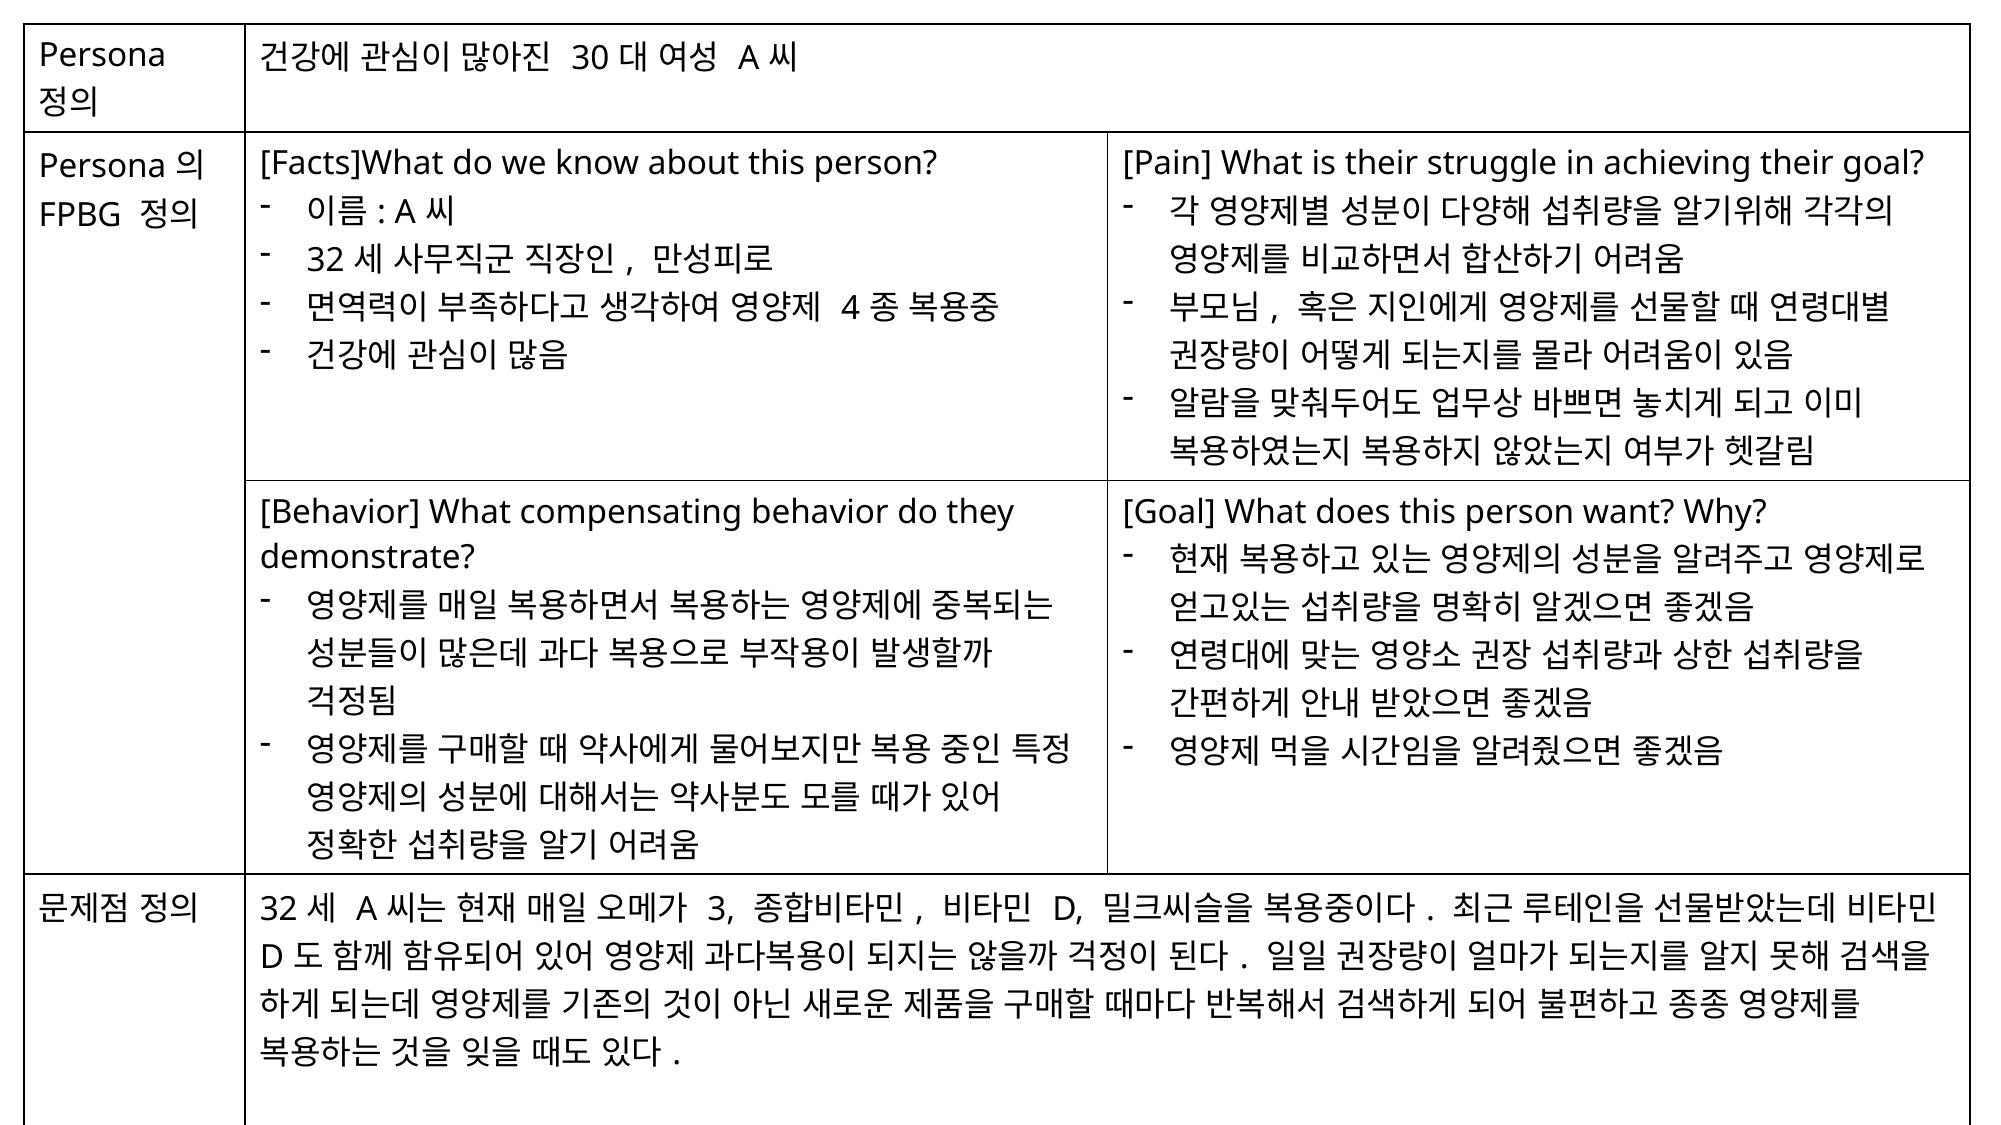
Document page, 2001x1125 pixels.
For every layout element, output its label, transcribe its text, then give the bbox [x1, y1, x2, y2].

table_header Persona 정의 [25, 25, 244, 131]
table_header 건강에 관심이 많아진 30대 여성 A씨 [246, 25, 1969, 131]
table_cell [Facts]What do we know about this person? 이름: A씨 32세 사무직군 직장인, 만성피로 면역력이 부족하다고 생각하여 영양제 4종 복용중 건강에 관심이 많음 [246, 133, 1107, 480]
table_cell [Goal] What does this person want? Why? 현재 복용하고 있는 영양제의 성분을 알려주고 영양제로 얻고있는 섭취량을 명확히 알겠으면 좋겠음 연령대에 맞는 영양소 권장 섭취량과 상한 섭취량을 간편하게 안내 받았으면 좋겠음 영양제 먹을 시간임을 알려줬으면 좋겠음 [1108, 481, 1969, 873]
table_cell 문제점 정의 [25, 875, 244, 1125]
table_cell 32세 A씨는 현재 매일 오메가 3, 종합비타민, 비타민 D, 밀크씨슬을 복용중이다. 최근 루테인을 선물받았는데 비타민 D도 함께 함유되어 있어 영양제 과다복용이 되지는 않을까 걱정이 된다. 일일 권장량이 얼마가 되는지를 알지 못해 검색을 하게 되는데 영양제를 기존의 것이 아닌 새로운 제품을 구매할 때마다 반복해서 검색하게 되어 불편하고 종종 영양제를 복용하는 것을 잊을 때도 있다. ▶복용중인 영양제를 기록하면 현재 영양제를 통한 섭취량을 알려주고 연령대별 영양소 권장 섭취량과 상한 섭취량을 안내해주며 영양제 복용 시간 알람과 더불어 복용 기록을 할 수 있는 플랜을 개발/제공 [246, 875, 1969, 1125]
table_cell [Pain] What is their struggle in achieving their goal? 각 영양제별 성분이 다양해 섭취량을 알기위해 각각의 영양제를 비교하면서 합산하기 어려움 부모님, 혹은 지인에게 영양제를 선물할 때 연령대별 권장량이 어떻게 되는지를 몰라 어려움이 있음 알람을 맞춰두어도 업무상 바쁘면 놓치게 되고 이미 복용하였는지 복용하지 않았는지 여부가 헷갈림 [1108, 133, 1969, 480]
table_cell [Behavior] What compensating behavior do they demonstrate? 영양제를 매일 복용하면서 복용하는 영양제에 중복되는 성분들이 많은데 과다 복용으로 부작용이 발생할까 걱정됨 영양제를 구매할 때 약사에게 물어보지만 복용 중인 특정 영양제의 성분에 대해서는 약사분도 모를 때가 있어 정확한 섭취량을 알기 어려움 [246, 481, 1107, 873]
table_cell Persona의 FPBG 정의 [25, 133, 244, 873]
